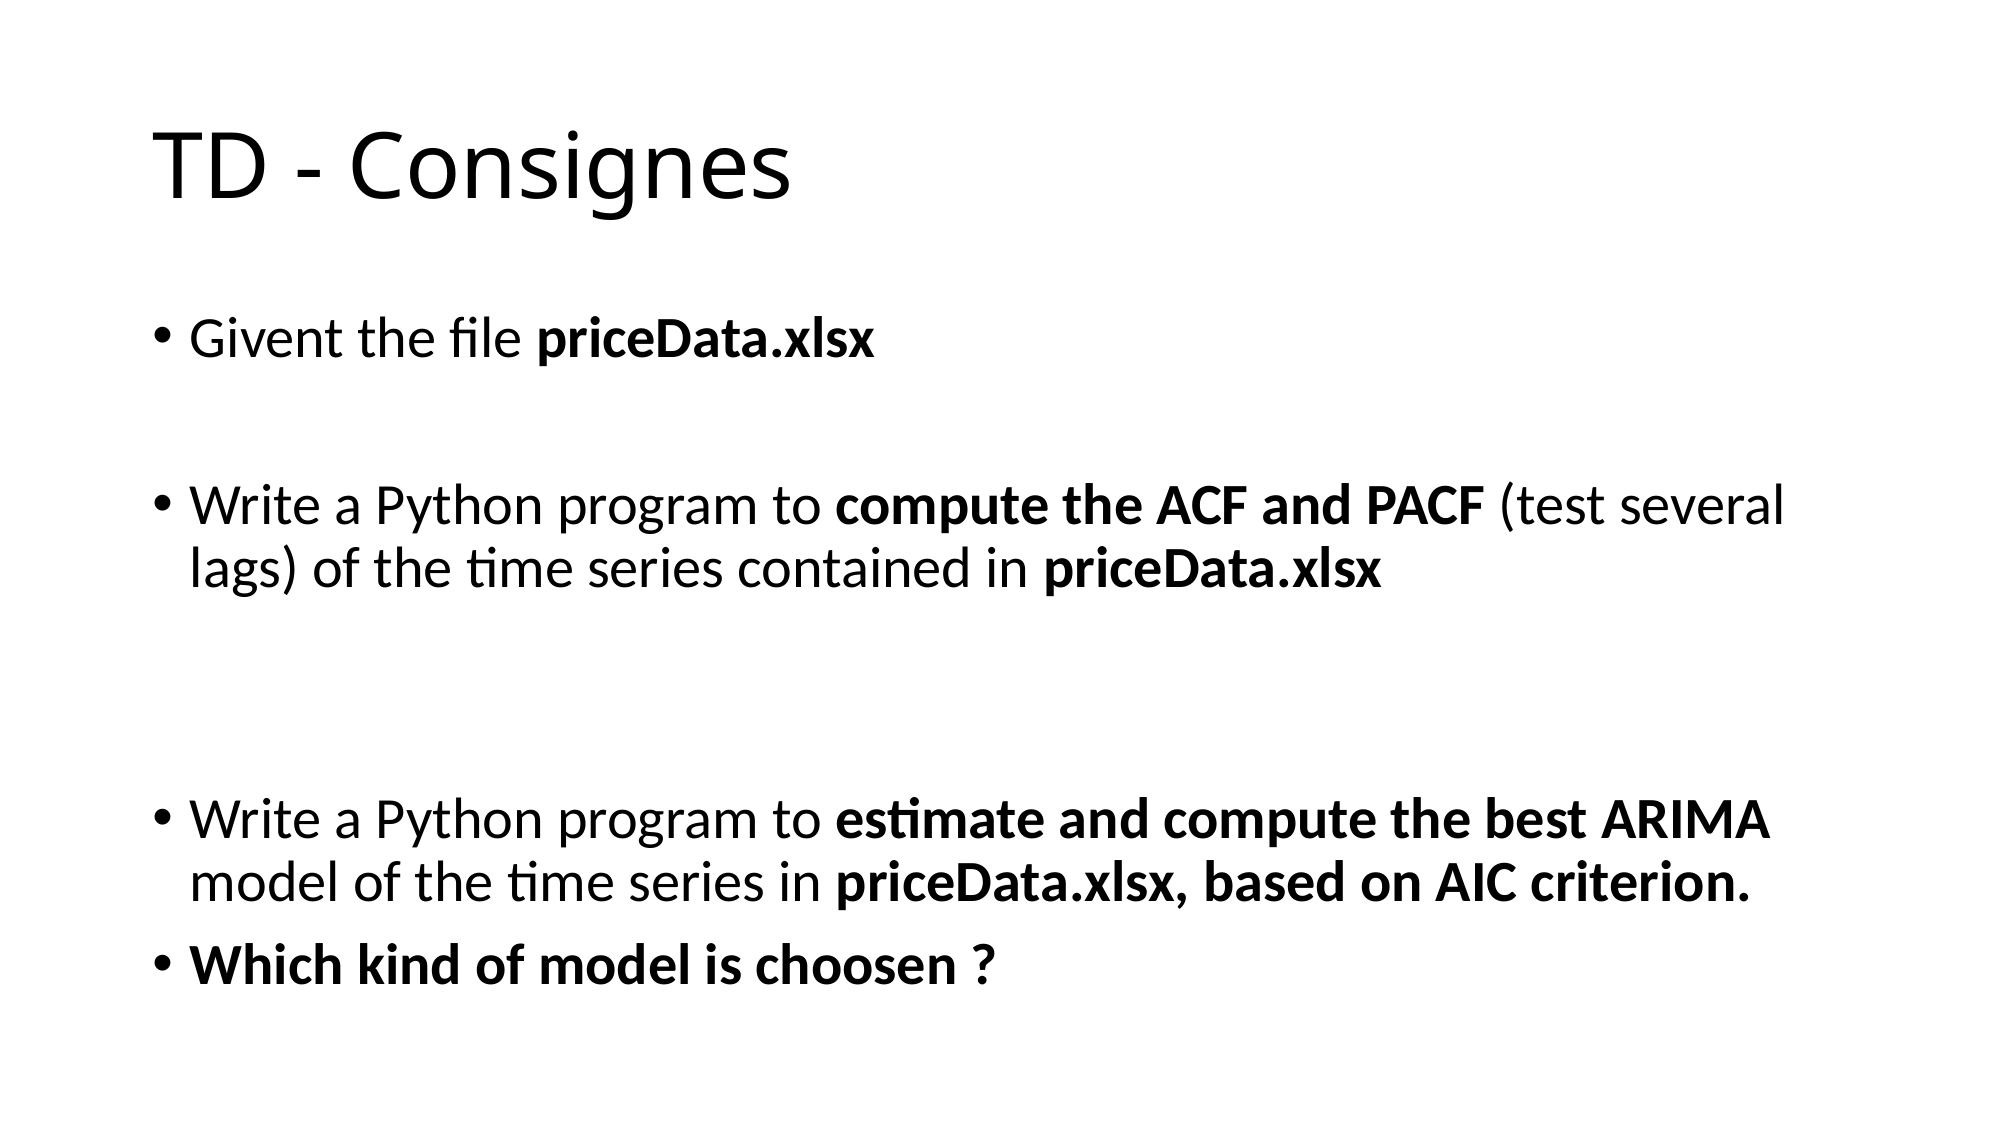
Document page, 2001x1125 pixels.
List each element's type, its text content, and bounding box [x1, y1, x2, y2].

title TD - Consignes [137, 59, 1863, 278]
list Givent the file priceData.xlsx Write a Python program to compute the ACF and PACF (test several lags) of the time series contained in priceData.xlsx Write a Python program to estimate and compute the best ARIMA model of the time series in priceData.xlsx, based on AIC criterion. Which kind of model is choosen ? [137, 299, 1863, 1014]
